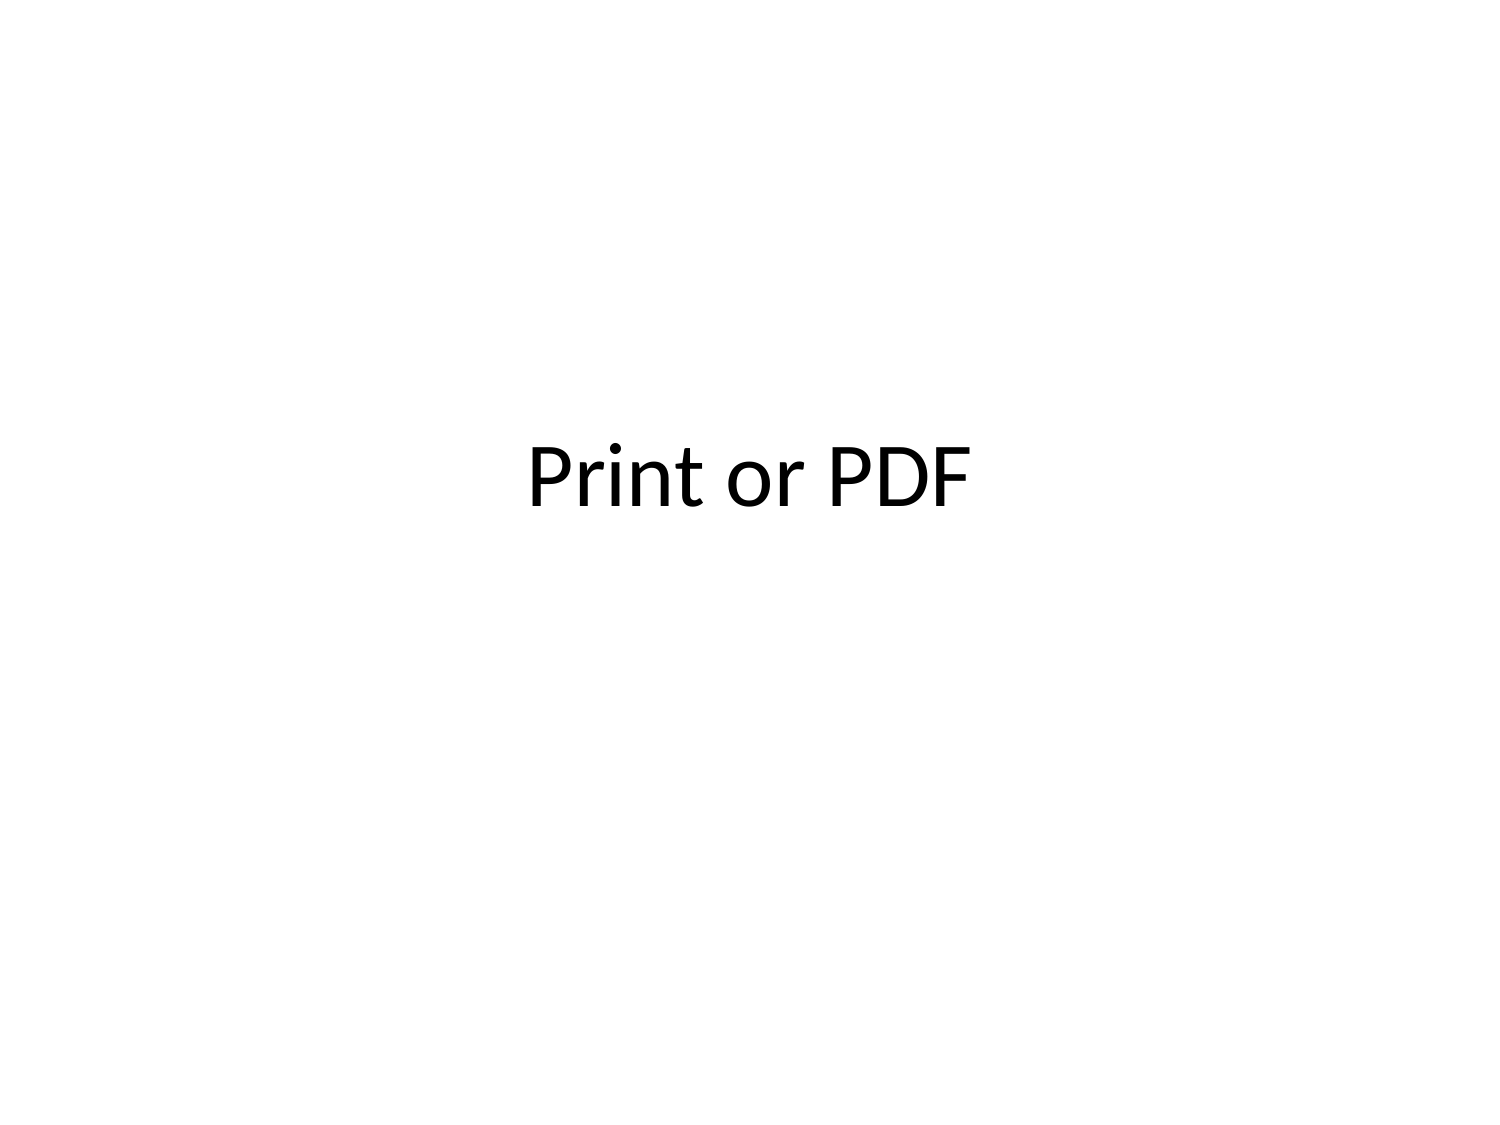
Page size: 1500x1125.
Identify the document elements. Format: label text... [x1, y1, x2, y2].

title Print or PDF [112, 349, 1388, 591]
